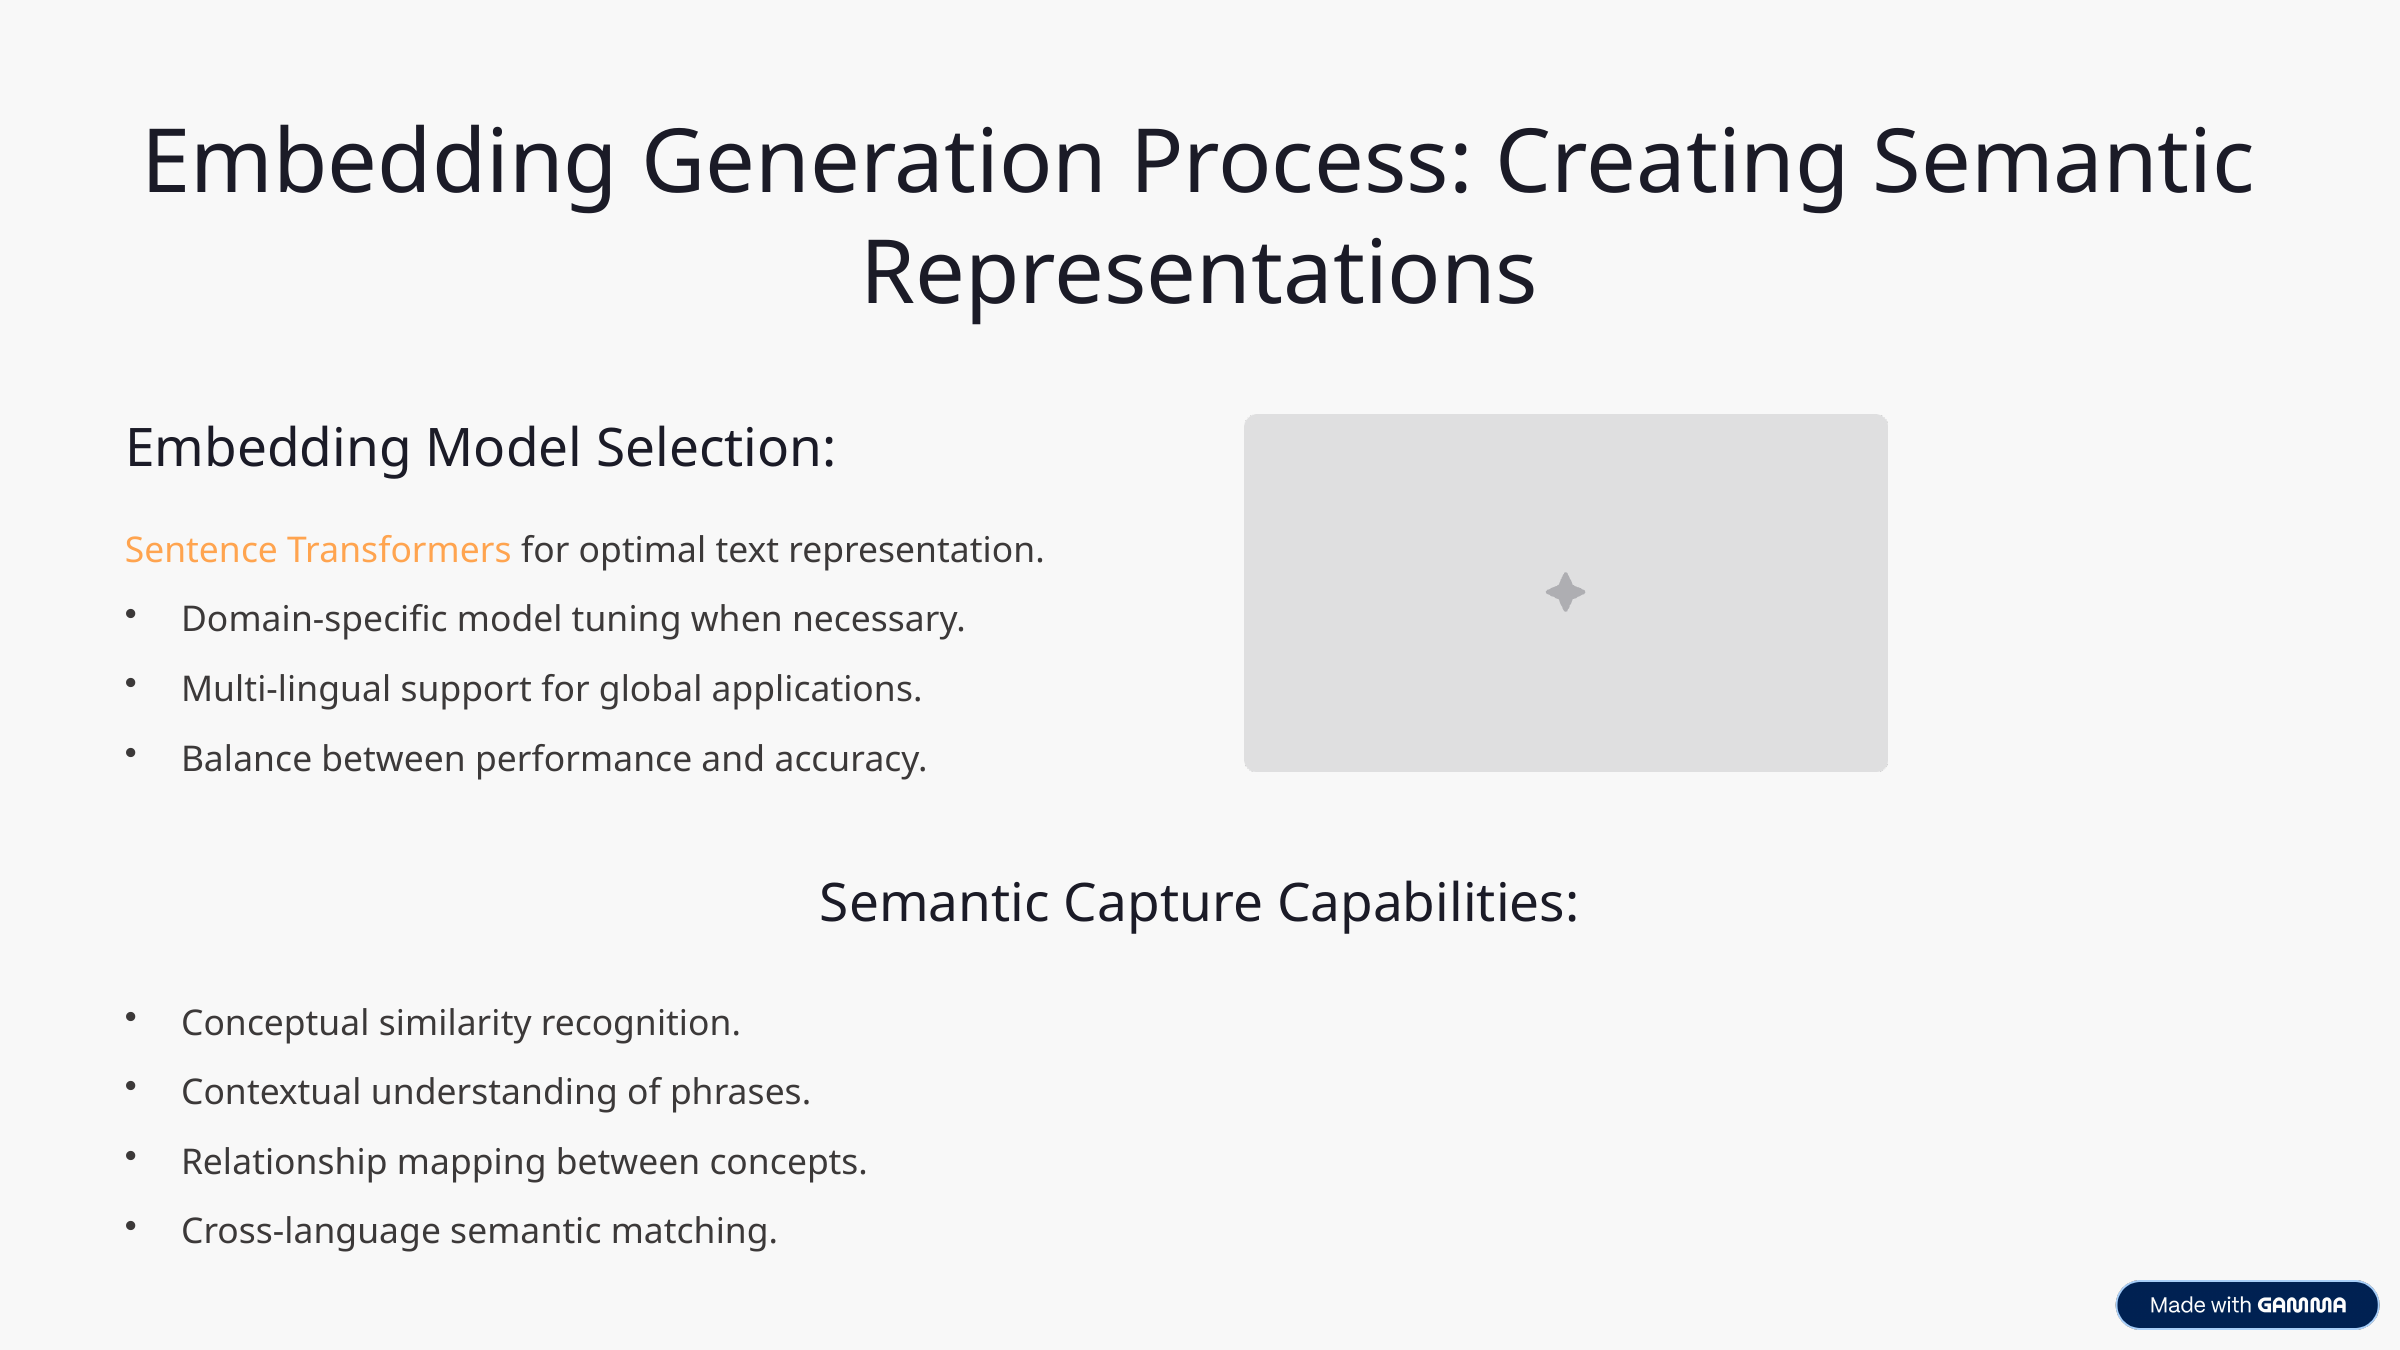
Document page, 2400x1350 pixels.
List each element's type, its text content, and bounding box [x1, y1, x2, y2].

text_box Multi-lingual support for global applications. [124, 652, 1157, 710]
text_box Embedding Generation Process: Creating Semantic Representations [124, 98, 2275, 322]
text_box Sentence Transformers for optimal text representation. [124, 513, 1157, 571]
text_box Balance between performance and accuracy. [124, 721, 1157, 779]
text_box Conceptual similarity recognition. [124, 985, 2275, 1043]
text_box Relationship mapping between concepts. [124, 1125, 2275, 1183]
text_box Contextual understanding of phrases. [124, 1055, 2275, 1113]
text_box Semantic Capture Capabilities: [823, 865, 1577, 933]
text_box Embedding Model Selection: [124, 410, 839, 478]
text_box Cross-language semantic matching. [124, 1194, 2275, 1252]
picture [2106, 1271, 2389, 1339]
picture [1244, 414, 1888, 772]
text_box Domain-specific model tuning when necessary. [124, 582, 1157, 640]
